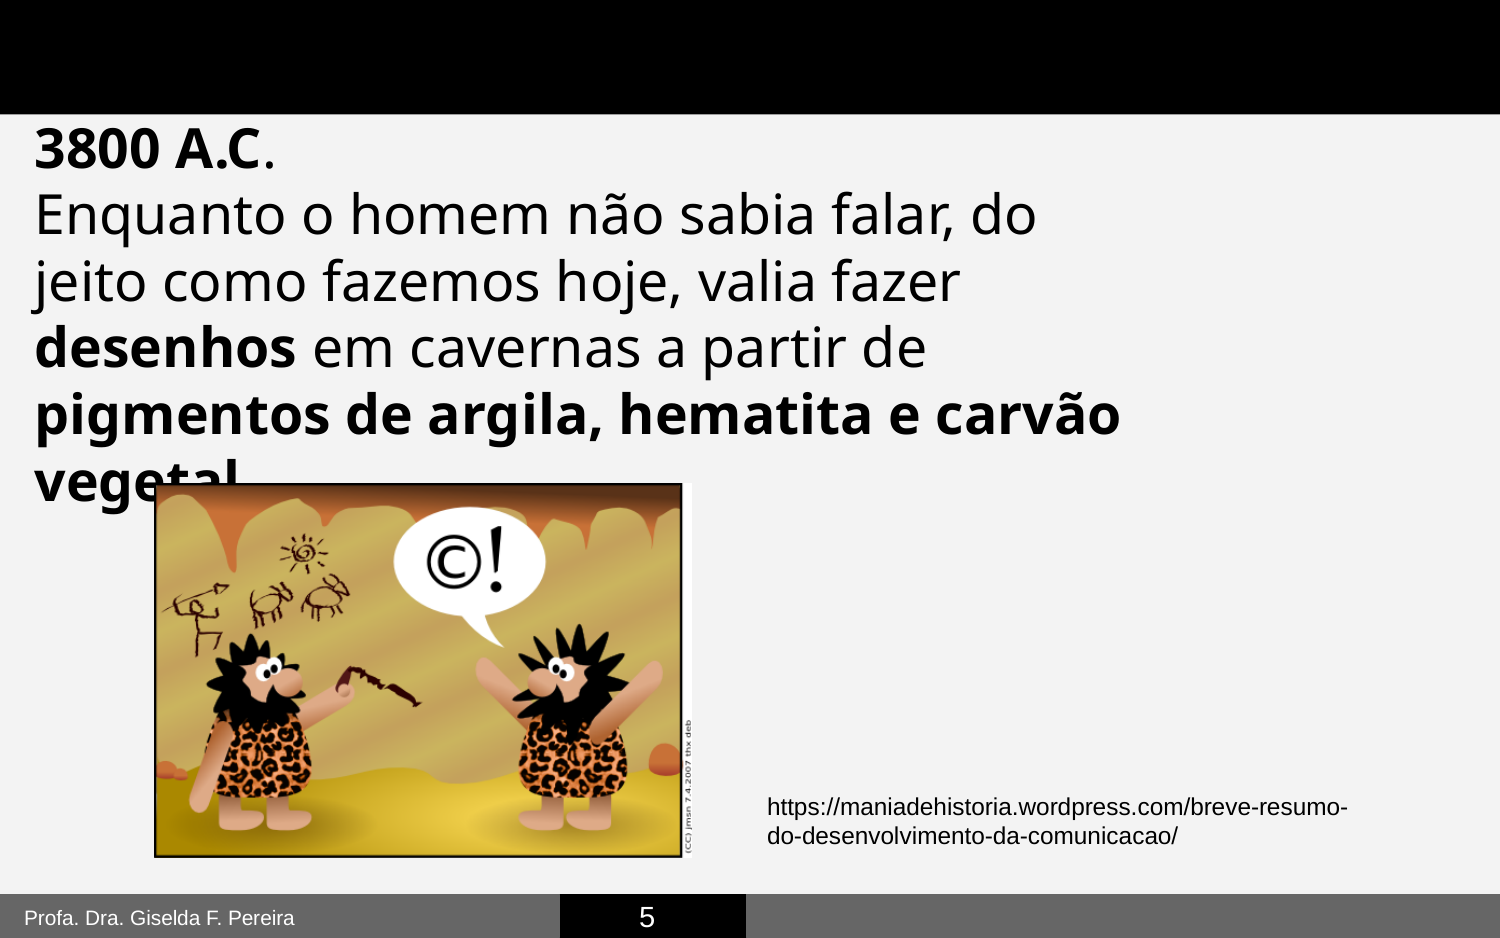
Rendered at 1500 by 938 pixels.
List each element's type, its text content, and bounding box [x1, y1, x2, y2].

slide_number 5 [602, 889, 693, 938]
text_box 3800 A.C. Enquanto o homem não sabia falar, do jeito como fazemos hoje, valia fazer desenhos em cavernas a partir de pigmentos de argila, hematita e carvão vegetal. [19, 105, 1167, 520]
text_box https://maniadehistoria.wordpress.com/breve-resumo-do-desenvolvimento-da-comunicacao/ [752, 783, 1378, 857]
picture [154, 483, 692, 858]
